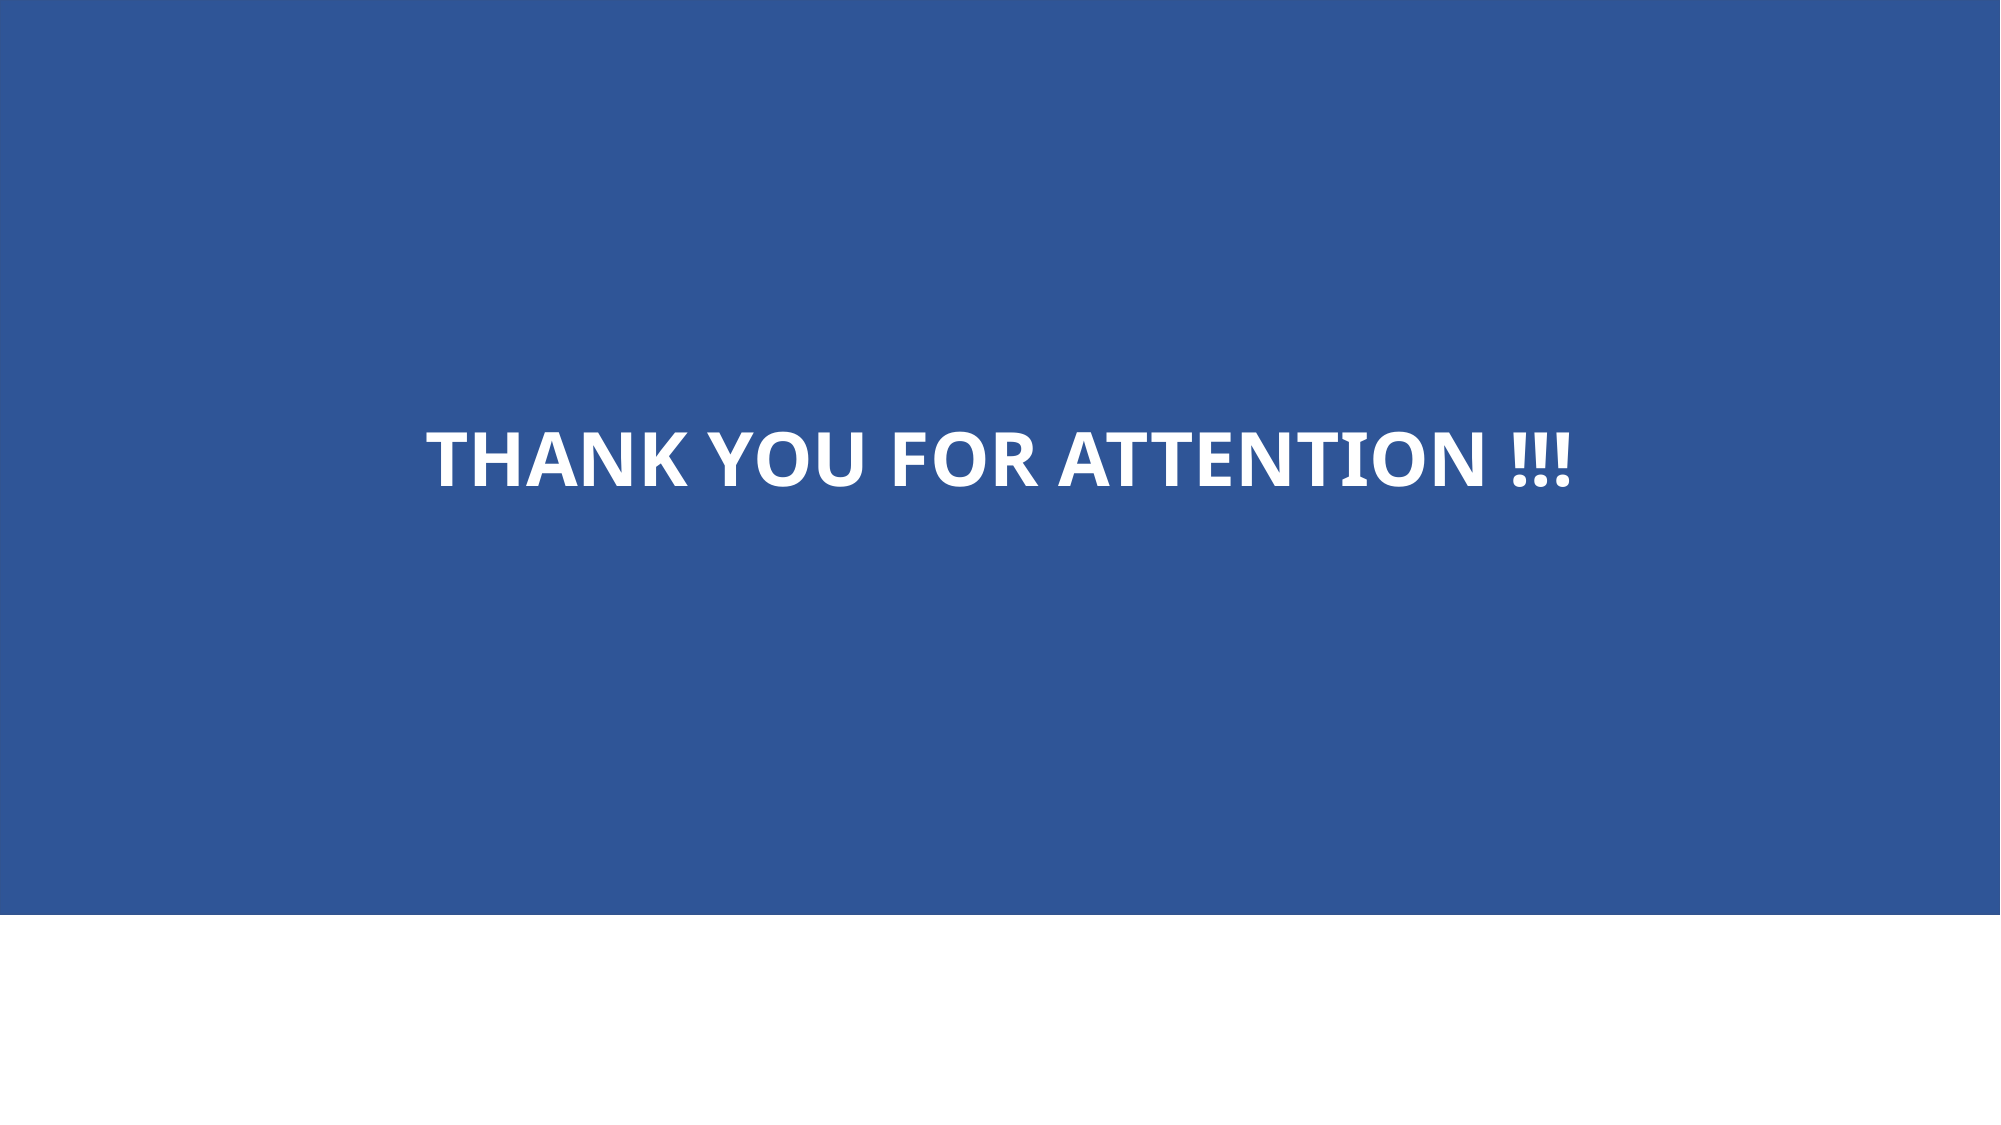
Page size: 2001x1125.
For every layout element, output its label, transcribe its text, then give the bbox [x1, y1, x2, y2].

text_box THANK YOU FOR ATTENTION !!! [0, 0, 2000, 915]
